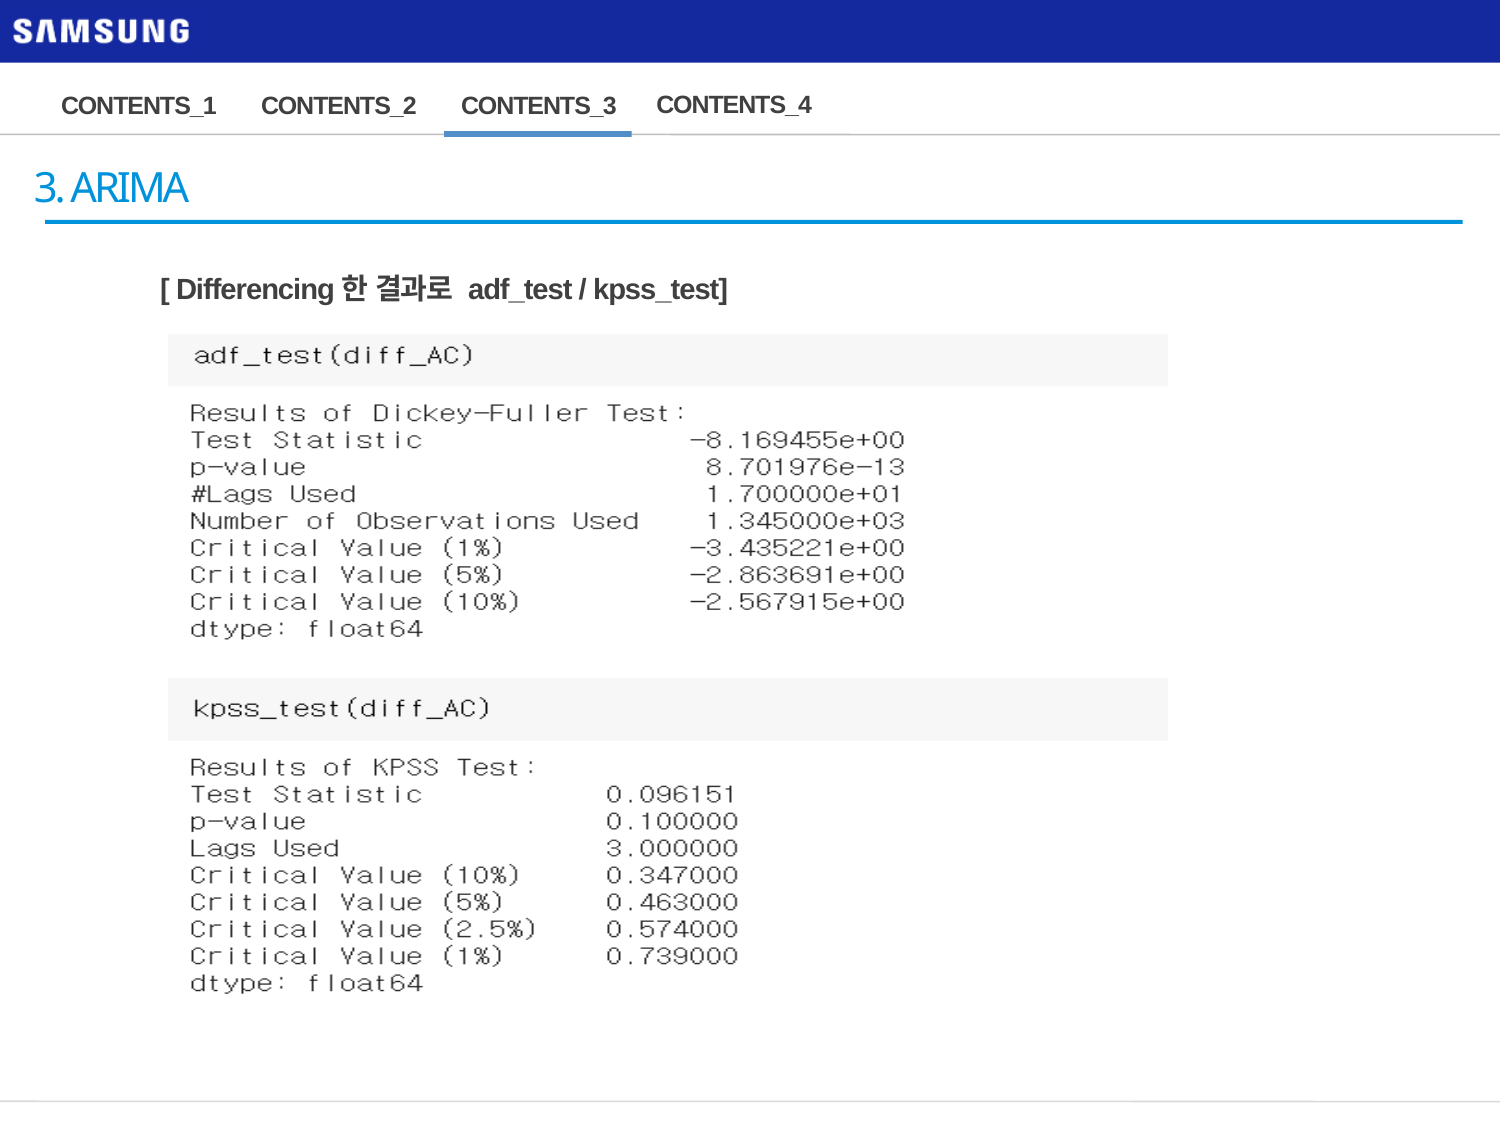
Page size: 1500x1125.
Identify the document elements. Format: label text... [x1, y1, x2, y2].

picture [167, 334, 1168, 1000]
picture [0, 6, 200, 55]
text_box CONTENTS_4 [605, 80, 863, 126]
text_box [43, 218, 1465, 226]
text_box CONTENTS_2 [210, 82, 410, 127]
text_box [0, 0, 1500, 65]
text_box 3. ARIMA [19, 152, 468, 218]
text_box CONTENTS_1 [10, 82, 210, 127]
text_box CONTENTS_3 [410, 82, 668, 127]
text_box [ Differencing한 결과로 adf_test / kpss_test] [75, 263, 813, 314]
